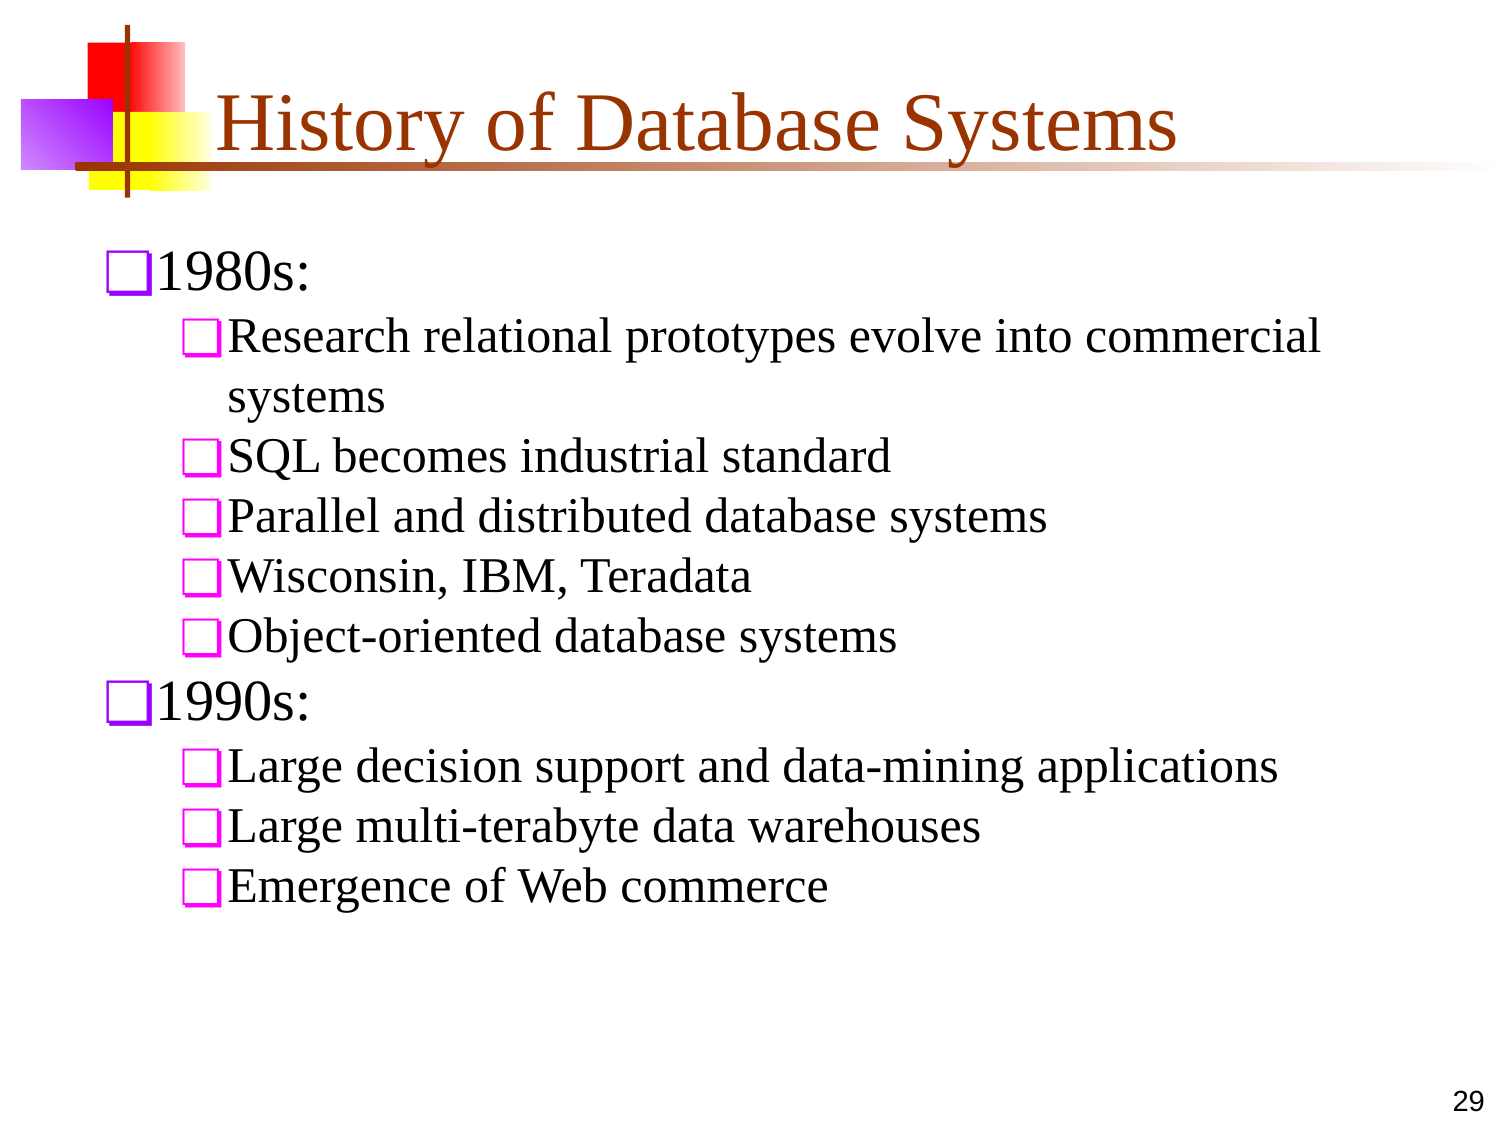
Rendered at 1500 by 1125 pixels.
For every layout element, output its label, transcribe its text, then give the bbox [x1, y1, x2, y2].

title History of Database Systems [200, 37, 1479, 175]
list 1980s: Research relational prototypes evolve into commercial systems SQL becomes industrial standard Parallel and distributed database systems Wisconsin, IBM, Teradata Object-oriented database systems 1990s: Large decision support and data-mining applications Large multi-terabyte data warehouses Emergence of Web commerce [62, 224, 1469, 1006]
slide_number ‹#› [1187, 1050, 1500, 1125]
